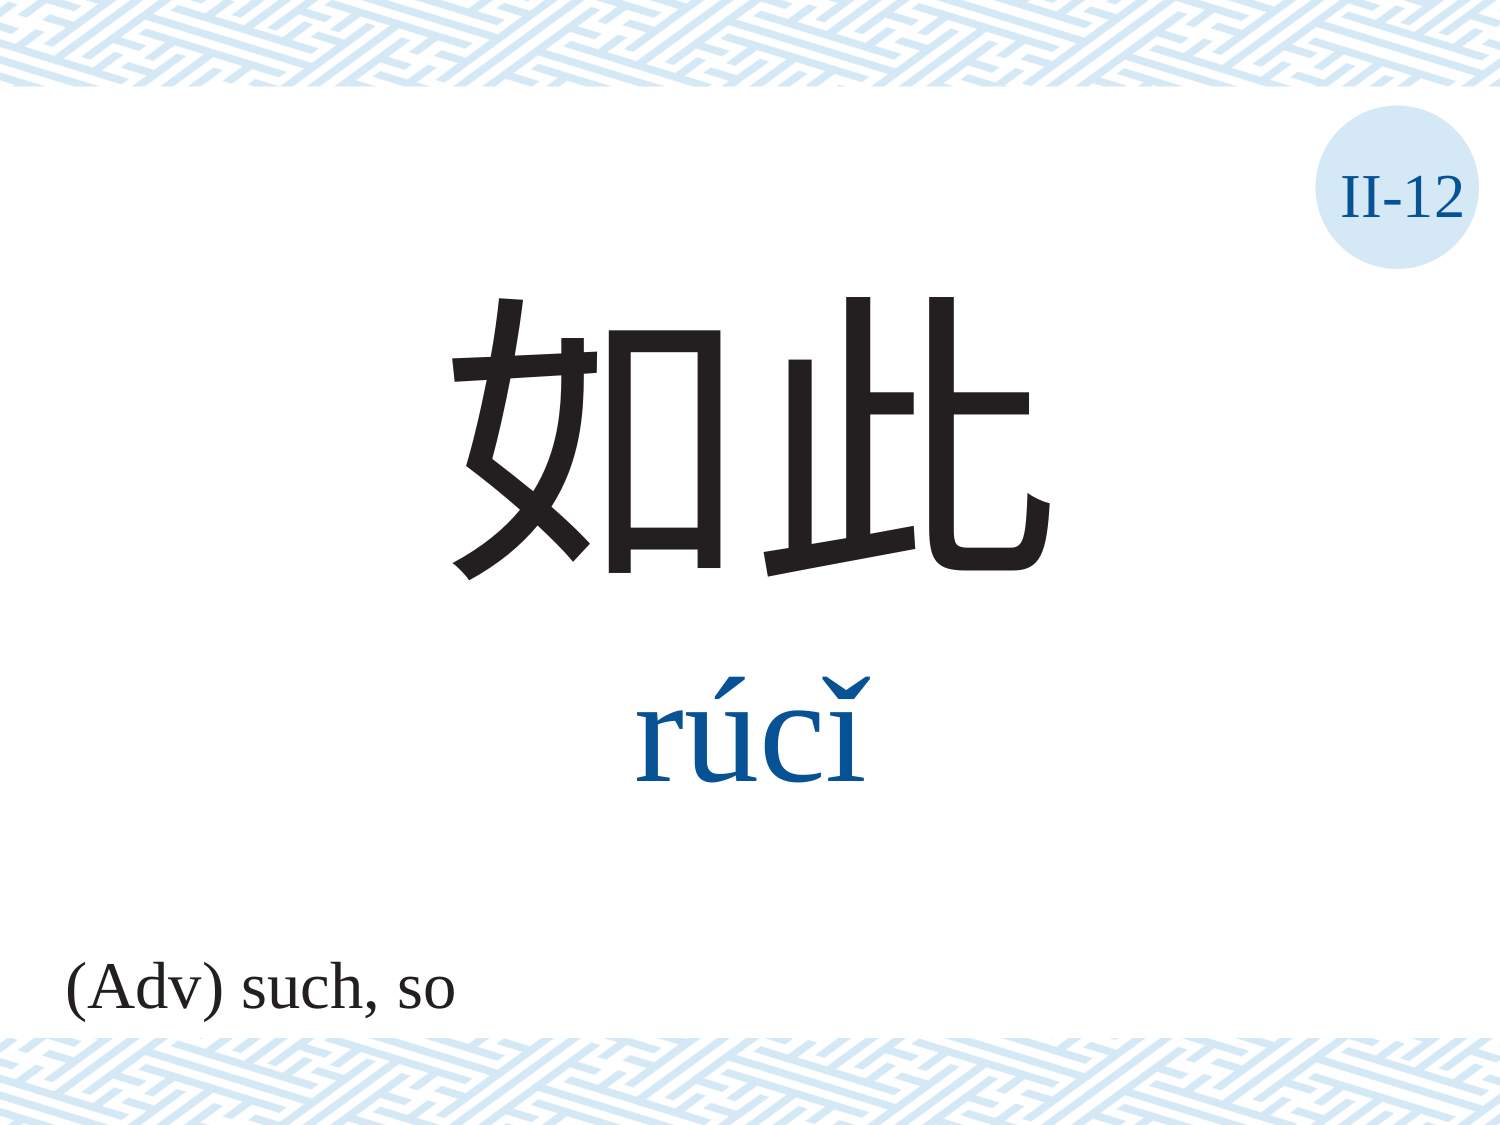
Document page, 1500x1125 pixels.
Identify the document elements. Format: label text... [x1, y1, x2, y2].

picture [0, 0, 1500, 1125]
text_box II-12 如此 rúcǐ [439, 154, 1467, 812]
text_box (Adv) such, so [62, 942, 458, 1023]
